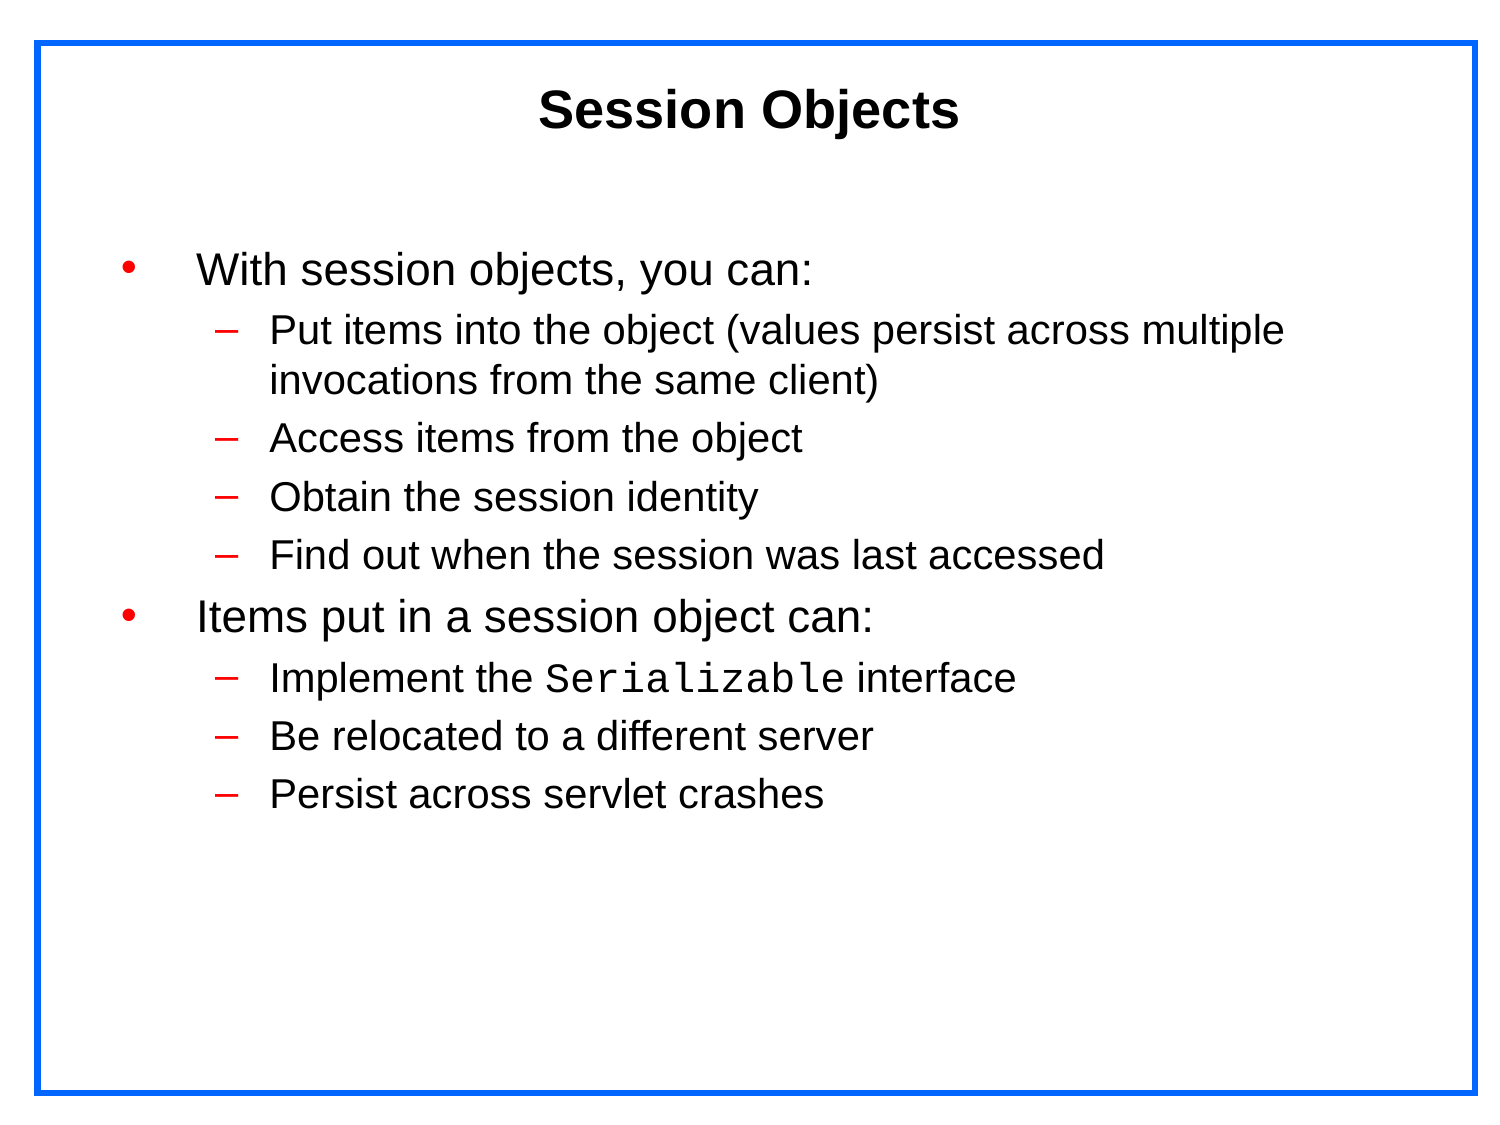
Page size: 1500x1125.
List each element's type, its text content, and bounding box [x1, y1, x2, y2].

text_box [37, 42, 1475, 1093]
title Session Objects [99, 71, 1400, 217]
list With session objects, you can: Put items into the object (values persist across multiple invocations from the same client) Access items from the object Obtain the session identity Find out when the session was last accessed Items put in a session object can: Implement the Serializable interface Be relocated to a different server Persist across servlet crashes [99, 237, 1400, 832]
